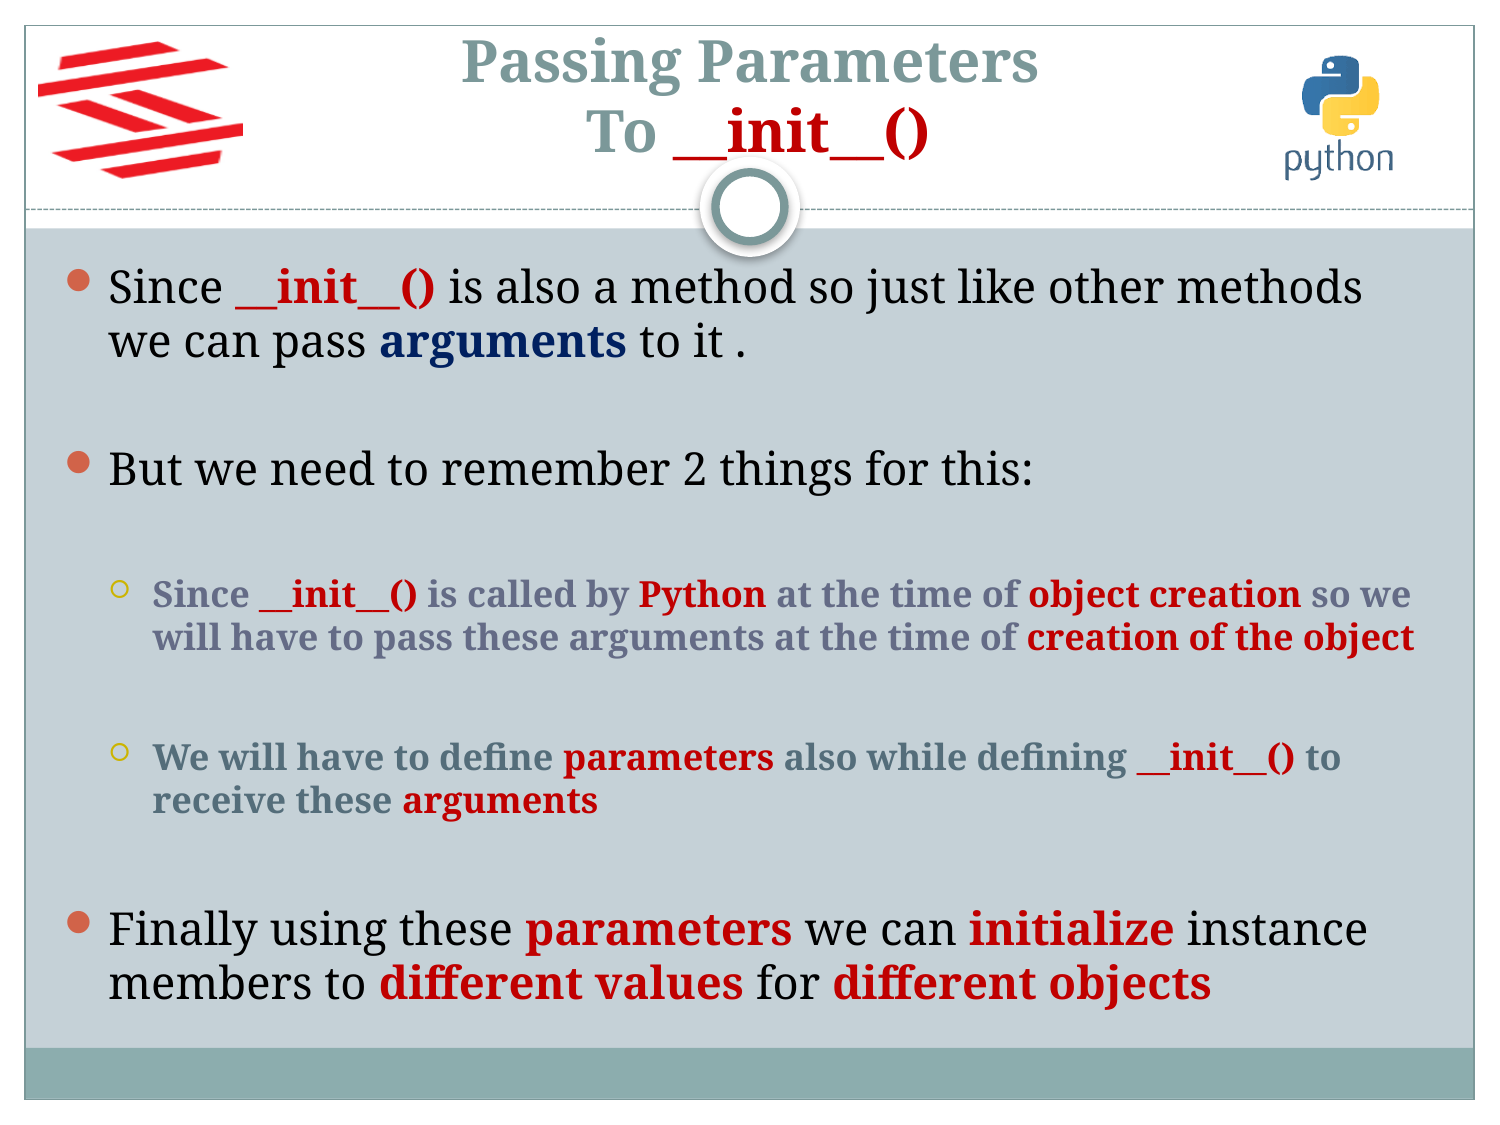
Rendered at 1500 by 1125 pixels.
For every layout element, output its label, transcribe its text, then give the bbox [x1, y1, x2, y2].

picture [1206, 53, 1471, 186]
picture [37, 40, 243, 185]
title Passing Parameters To __init__() [248, 46, 1459, 172]
list Since __init__() is also a method so just like other methods we can pass arguments to it . But we need to remember 2 things for this: Since __init__() is called by Python at the time of object creation so we will have to pass these arguments at the time of creation of the object We will have to define parameters also while defining __init__() to receive these arguments Finally using these parameters we can initialize instance members to different values for different objects [49, 250, 1445, 1047]
